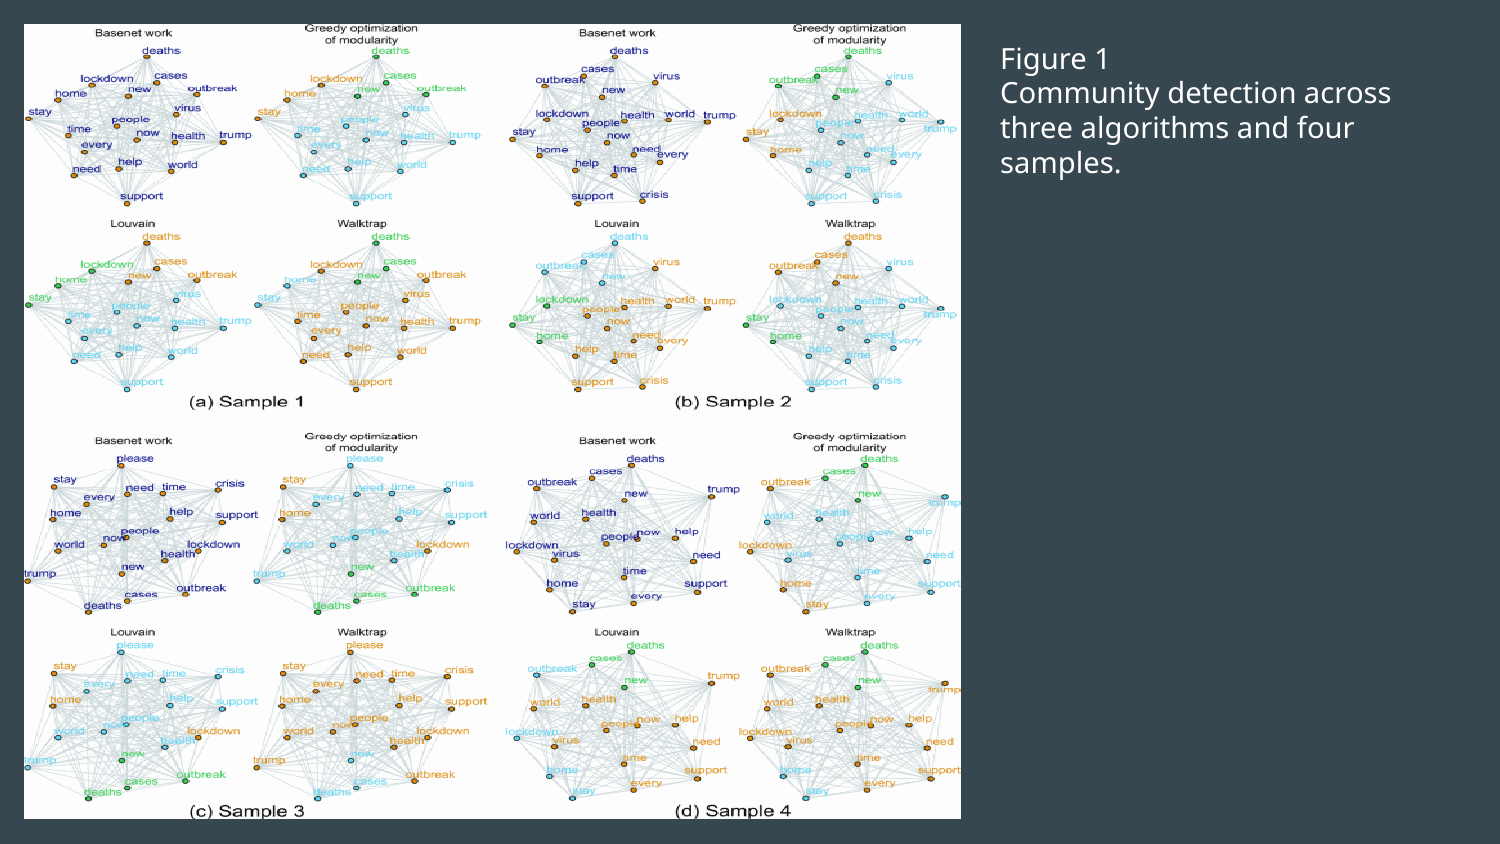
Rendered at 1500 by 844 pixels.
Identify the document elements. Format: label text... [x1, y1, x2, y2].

picture [24, 24, 961, 819]
text_box Figure 1 Community detection across three algorithms and four samples. [985, 24, 1469, 844]
